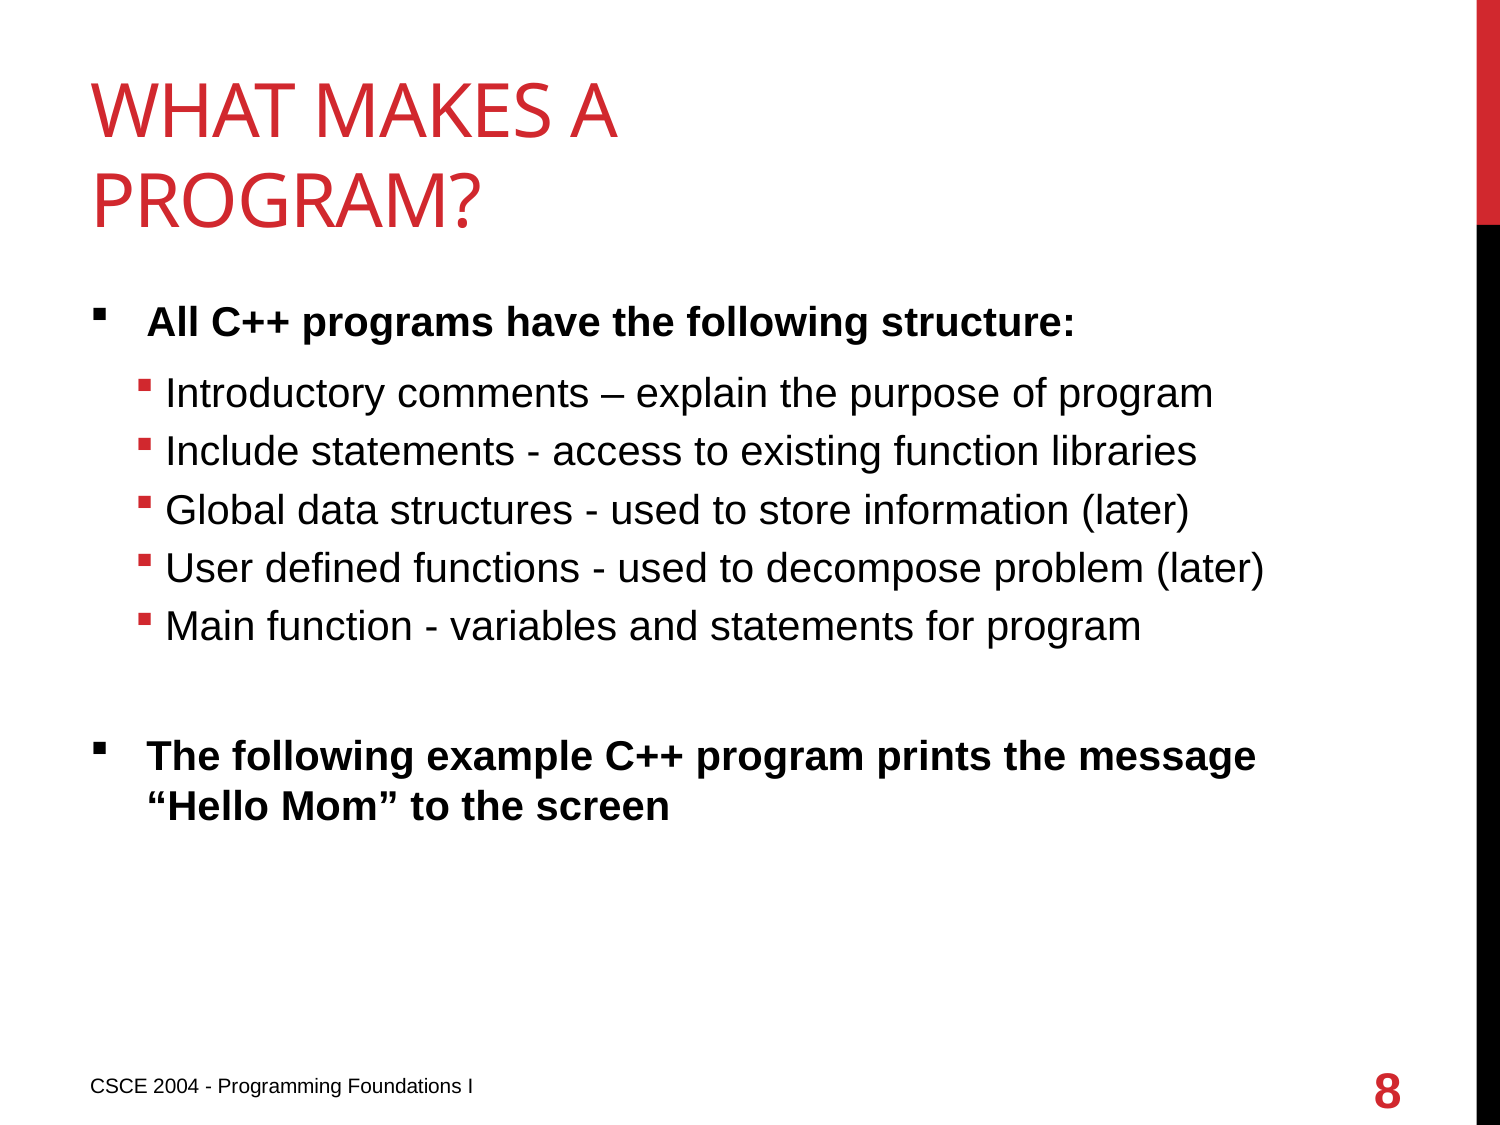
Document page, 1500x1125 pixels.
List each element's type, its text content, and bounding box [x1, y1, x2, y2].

footer CSCE 2004 - Programming Foundations I [75, 1065, 638, 1112]
list All C++ programs have the following structure: Introductory comments – explain the purpose of program Include statements - access to existing function libraries Global data structures - used to store information (later) User defined functions - used to decompose problem (later) Main function - variables and statements for program The following example C++ program prints the message “Hello Mom” to the screen [75, 287, 1325, 1005]
slide_number 8 [1358, 1058, 1471, 1119]
title What makes a program? [75, 25, 1025, 250]
